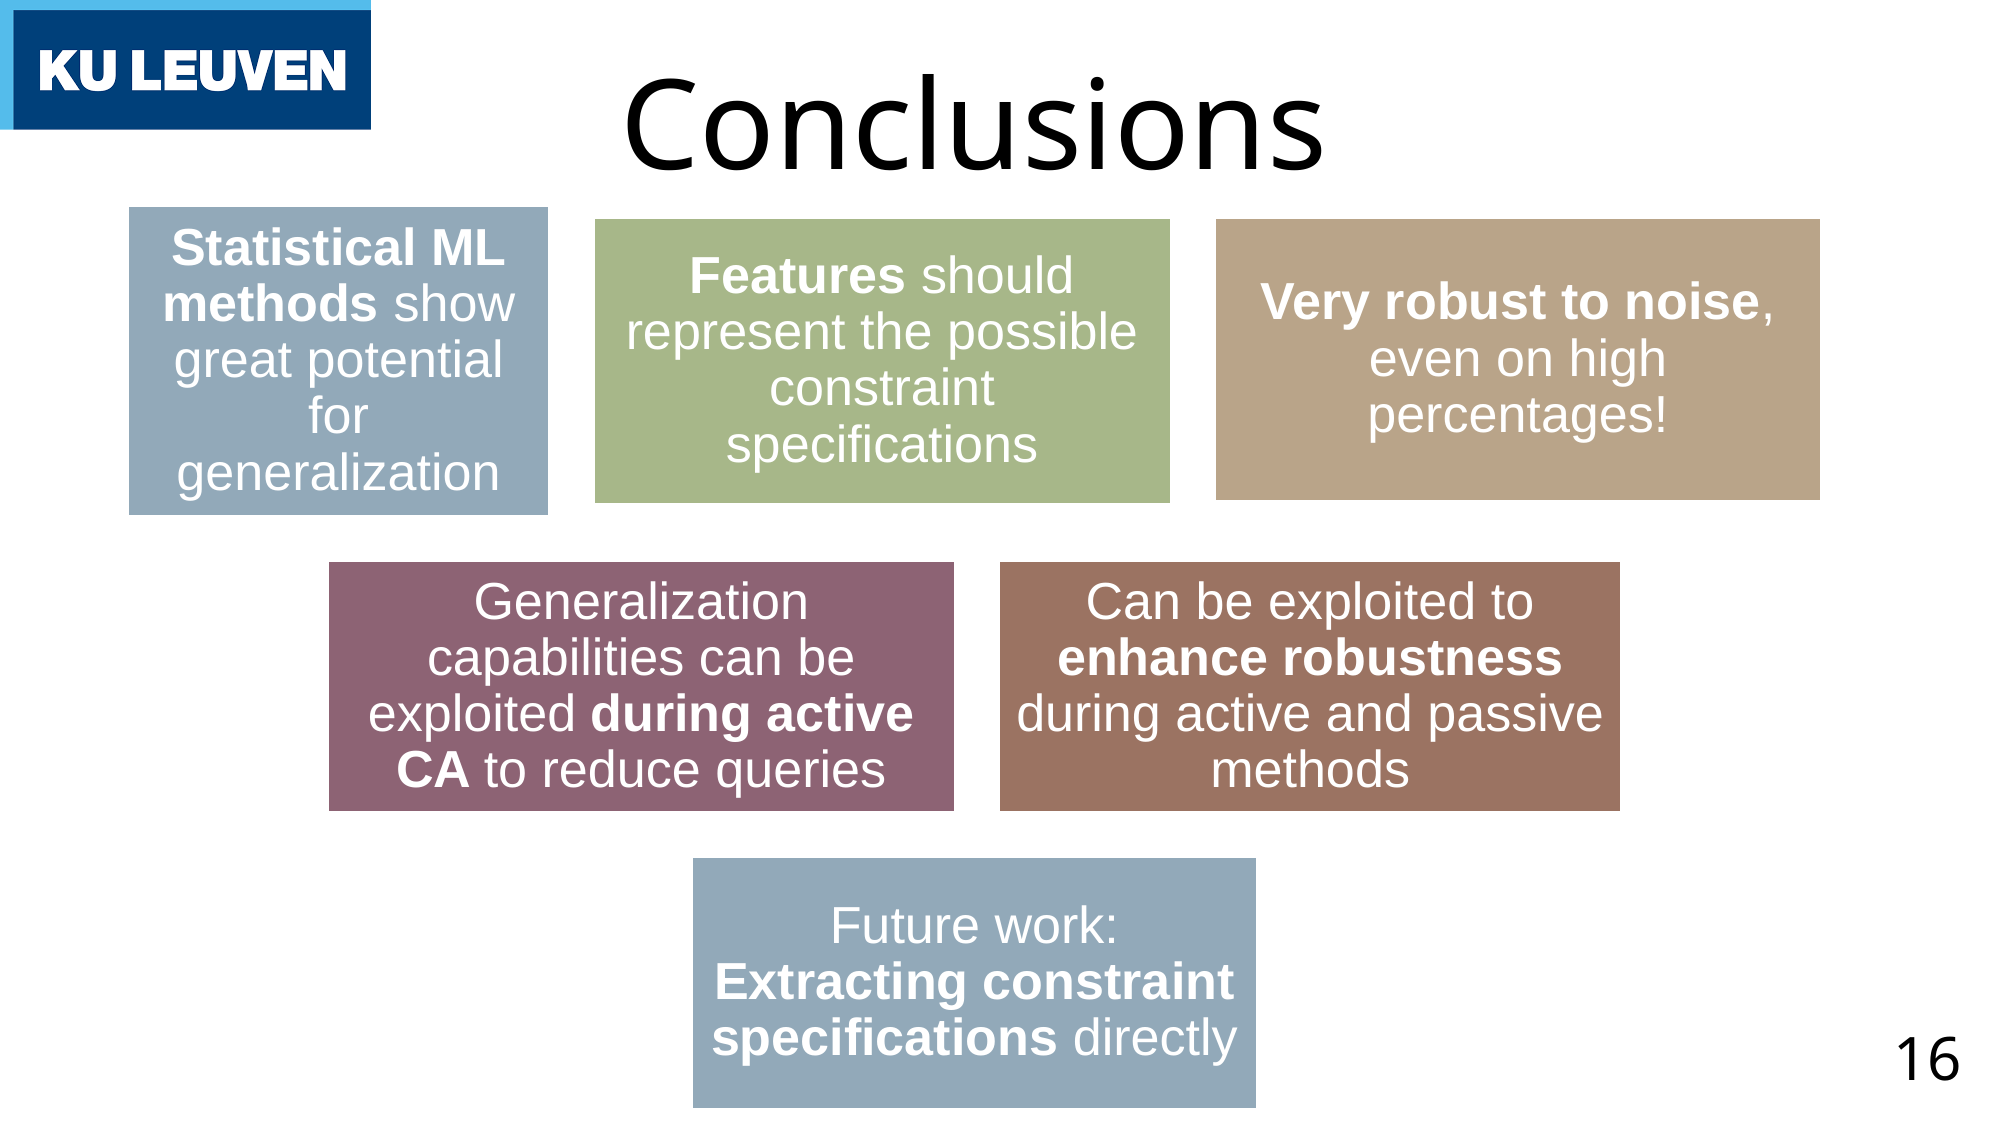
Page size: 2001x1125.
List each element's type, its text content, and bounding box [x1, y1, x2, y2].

slide_number 16 [1857, 1012, 2000, 1110]
picture [0, 0, 372, 131]
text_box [95, 204, 1853, 1111]
title Conclusions [370, 61, 1578, 202]
